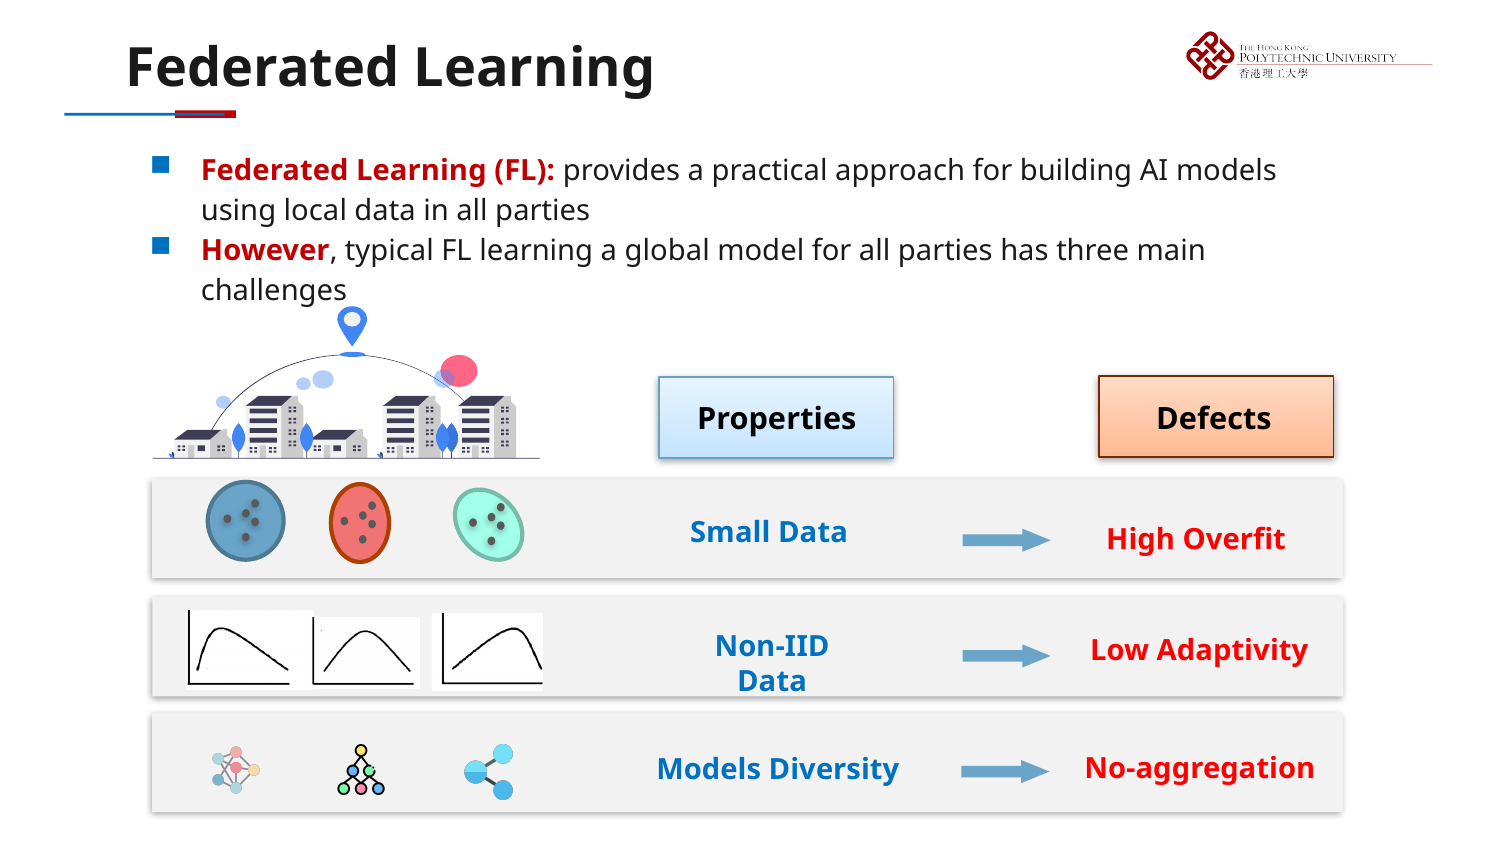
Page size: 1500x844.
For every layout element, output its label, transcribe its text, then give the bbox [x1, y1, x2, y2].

picture [461, 744, 517, 800]
picture [431, 613, 544, 691]
text_box [496, 520, 506, 531]
text_box Low Adaptivity [1056, 624, 1343, 674]
text_box High Overfit [1053, 512, 1339, 563]
text_box [250, 516, 260, 527]
text_box [241, 508, 251, 519]
text_box [658, 376, 894, 459]
text_box [340, 516, 349, 526]
text_box Defects [1097, 391, 1331, 444]
text_box [486, 535, 497, 546]
picture [209, 744, 263, 796]
text_box Properties [659, 391, 894, 443]
text_box [962, 644, 1051, 668]
text_box Models Diversity [636, 743, 920, 793]
text_box [961, 759, 1050, 784]
picture [1373, 31, 1433, 80]
text_box [241, 532, 251, 543]
text_box [496, 502, 506, 513]
text_box [358, 535, 367, 544]
text_box [468, 517, 478, 528]
text_box Non-IID Data [667, 620, 877, 705]
text_box [151, 478, 1344, 579]
text_box [452, 487, 525, 562]
text_box [205, 479, 286, 562]
text_box [368, 519, 376, 529]
text_box [250, 498, 260, 509]
text_box [222, 513, 233, 524]
text_box [152, 596, 1344, 697]
picture [335, 744, 386, 795]
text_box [152, 306, 540, 459]
text_box [358, 511, 367, 520]
text_box [962, 528, 1051, 552]
text_box [486, 512, 495, 523]
list Federated Learning (FL): provides a practical approach for building AI models using local data in all parties However, typical FL learning a global model for all parties has three main challenges [110, 131, 1373, 307]
text_box No-aggregation [1058, 741, 1342, 792]
text_box [328, 481, 392, 565]
text_box [151, 712, 1344, 813]
text_box Small Data [651, 506, 887, 556]
picture [185, 610, 421, 690]
title Federated Learning [110, 17, 1373, 106]
text_box [1098, 375, 1334, 458]
text_box [368, 501, 376, 510]
